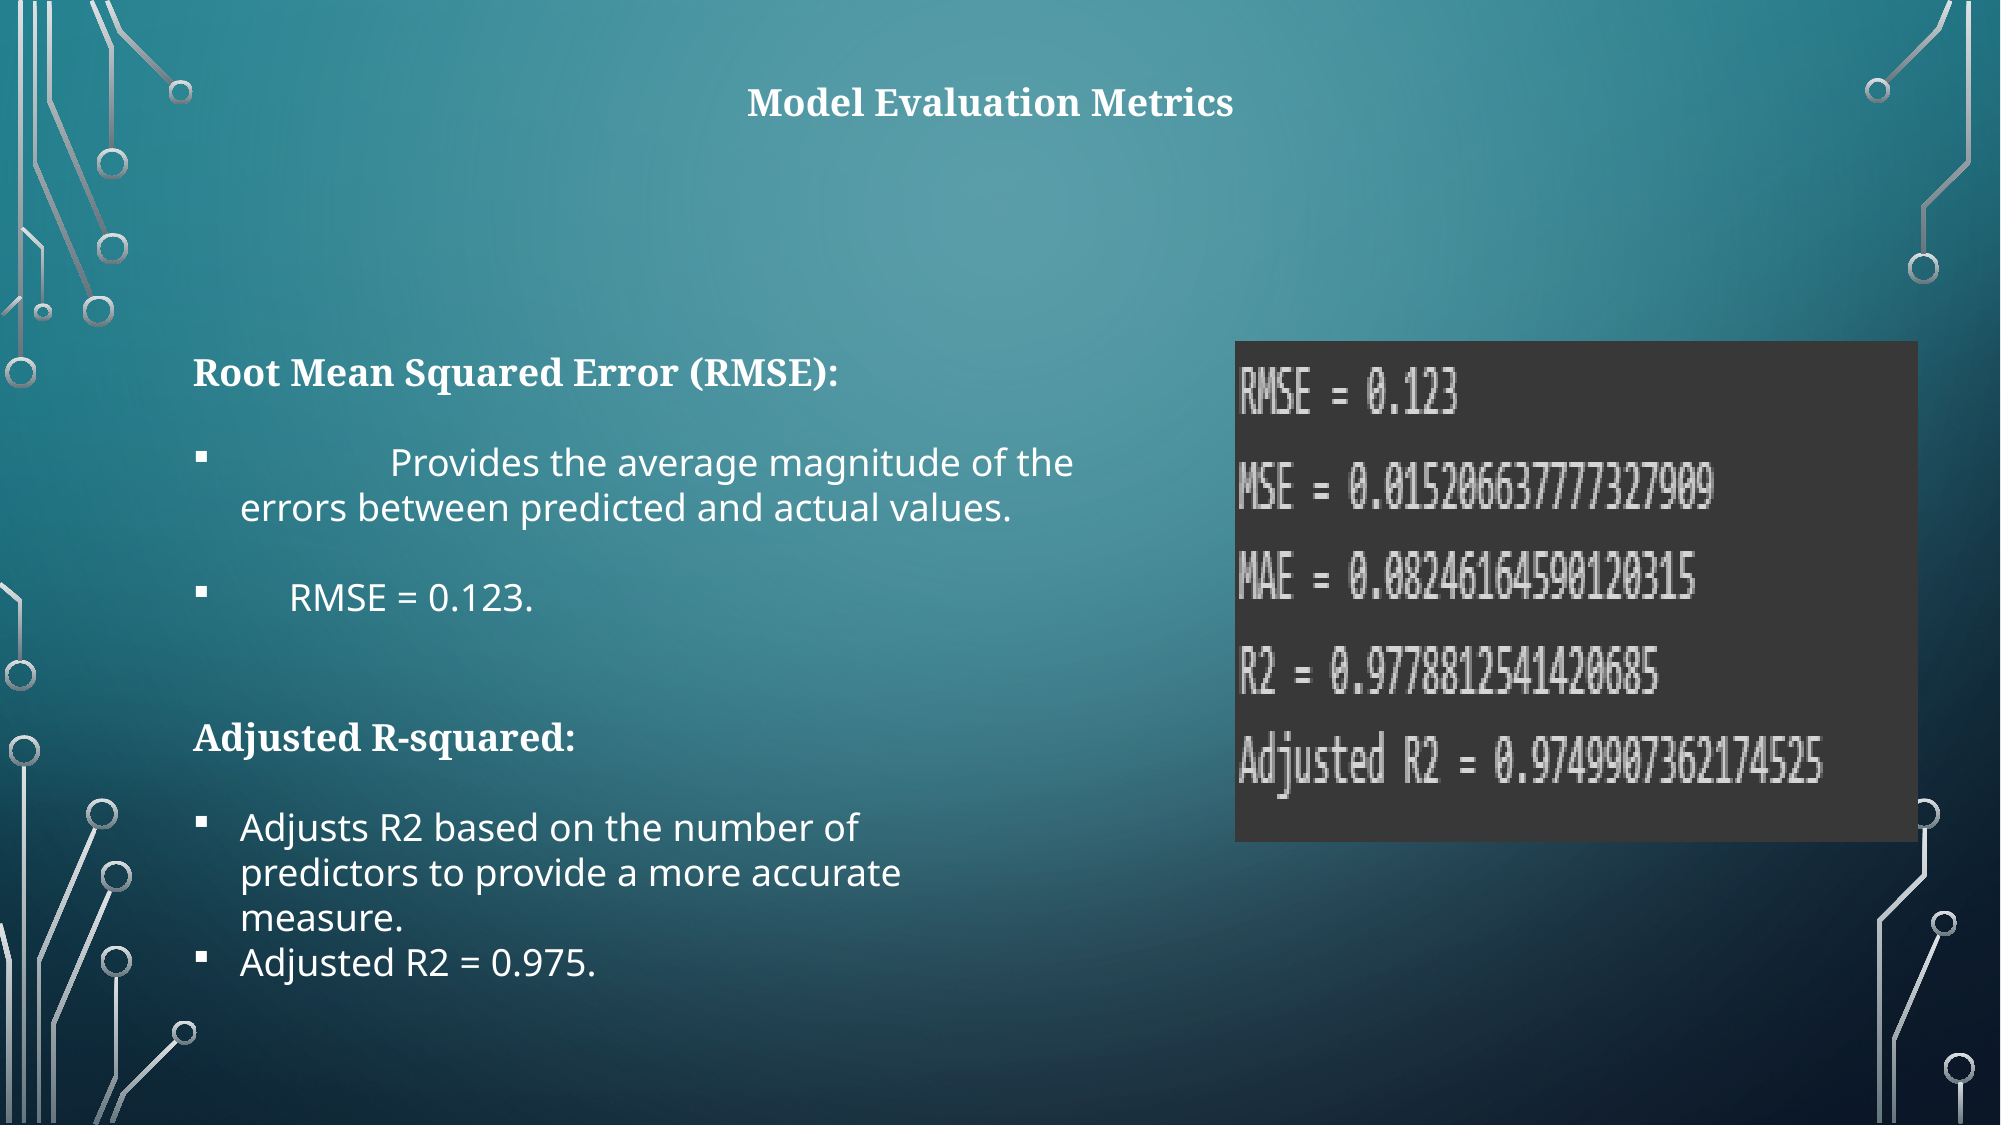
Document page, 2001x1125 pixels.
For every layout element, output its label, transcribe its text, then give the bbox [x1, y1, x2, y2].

text_box Adjusted R-squared: Adjusts R2 based on the number of predictors to provide a more accurate measure. Adjusted R2 = 0.975. [178, 706, 955, 992]
text_box Root Mean Squared Error (RMSE): Provides the average magnitude of the errors between predicted and actual values. RMSE = 0.123. [178, 341, 1170, 671]
text_box Model Evaluation Metrics [371, 71, 1620, 132]
picture [1235, 341, 1918, 842]
